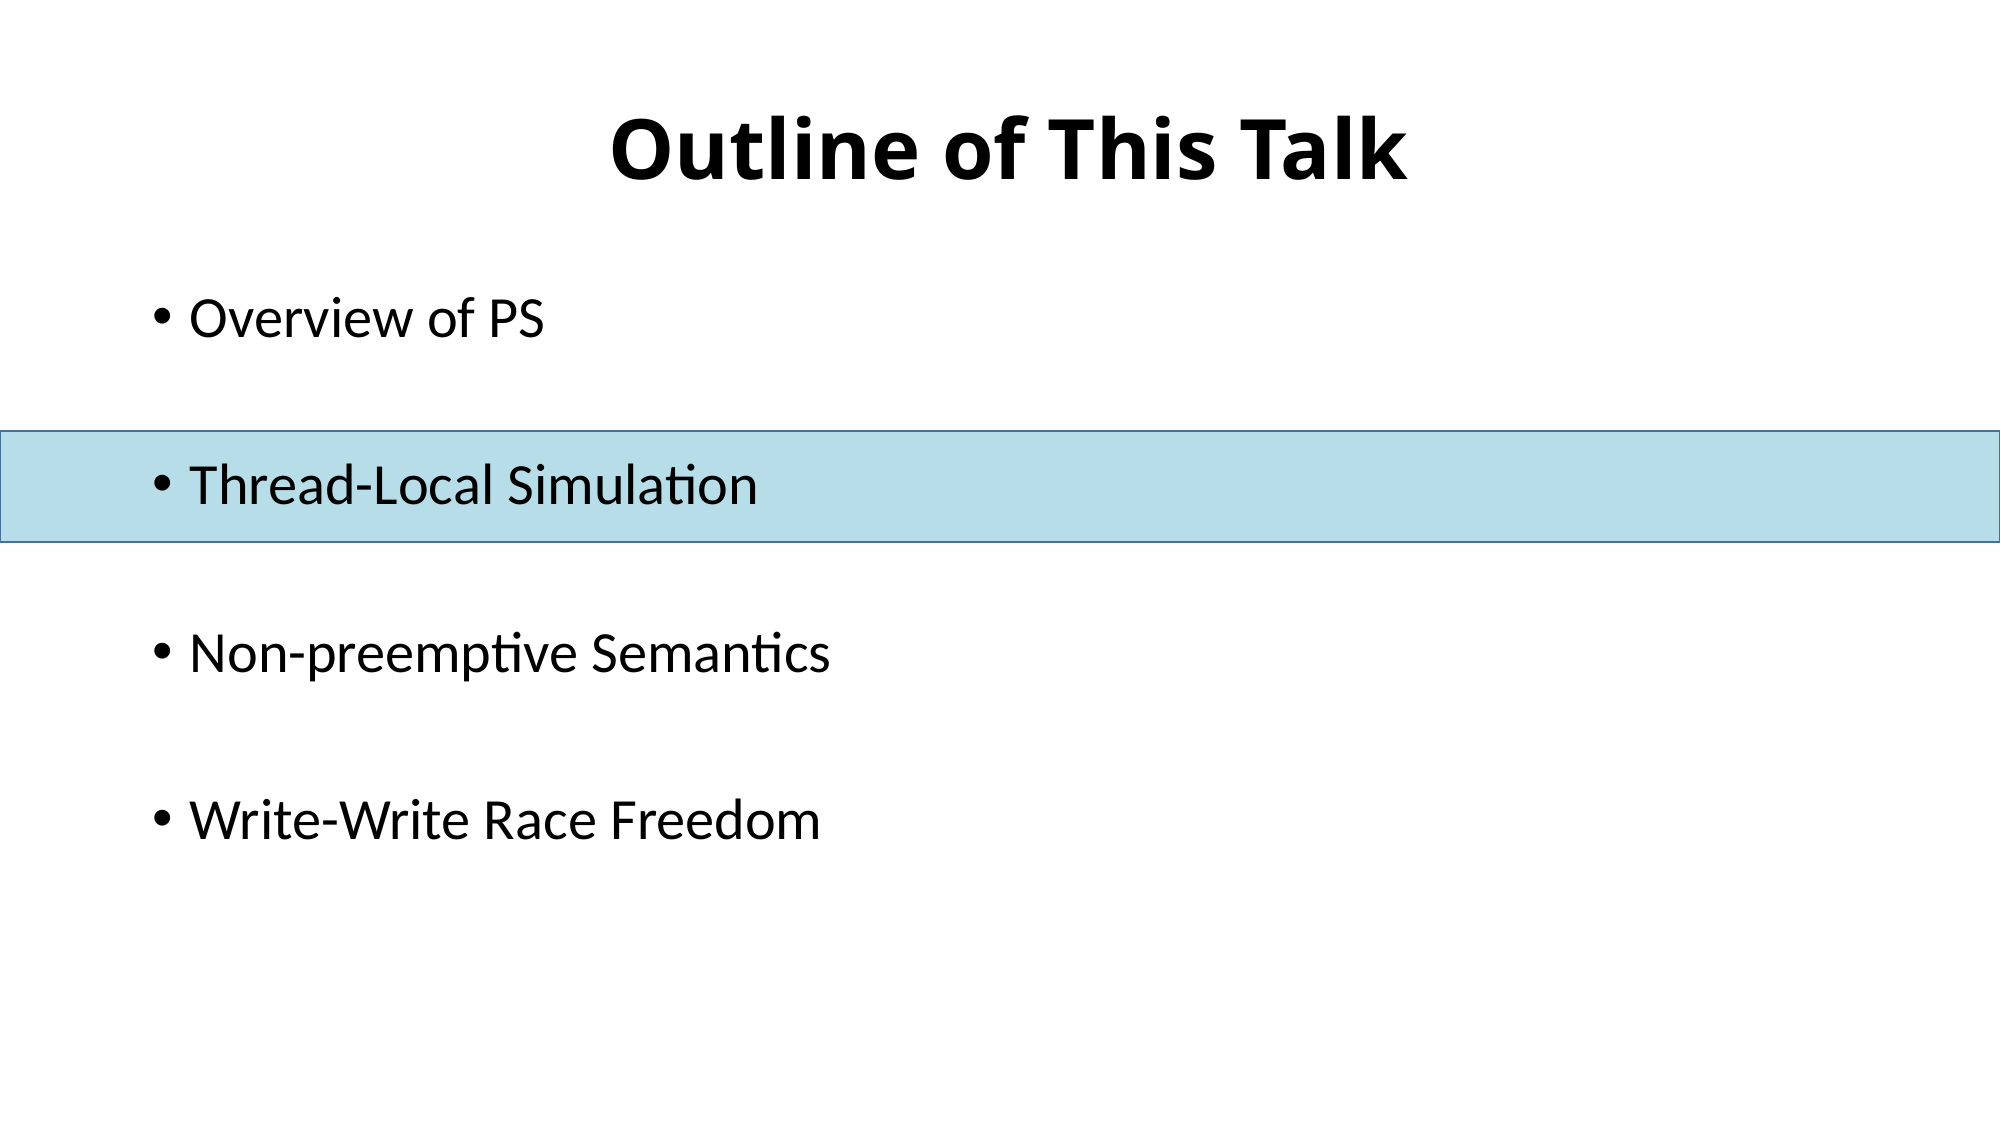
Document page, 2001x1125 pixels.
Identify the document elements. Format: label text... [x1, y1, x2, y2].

text_box [0, 430, 137, 543]
title Outline of This Talk [205, 44, 1812, 262]
text_box [1863, 430, 2000, 543]
text_box Overview of PS Thread-Local Simulation Non-preemptive Semantics Write-Write Race Freedom [137, 279, 1863, 933]
